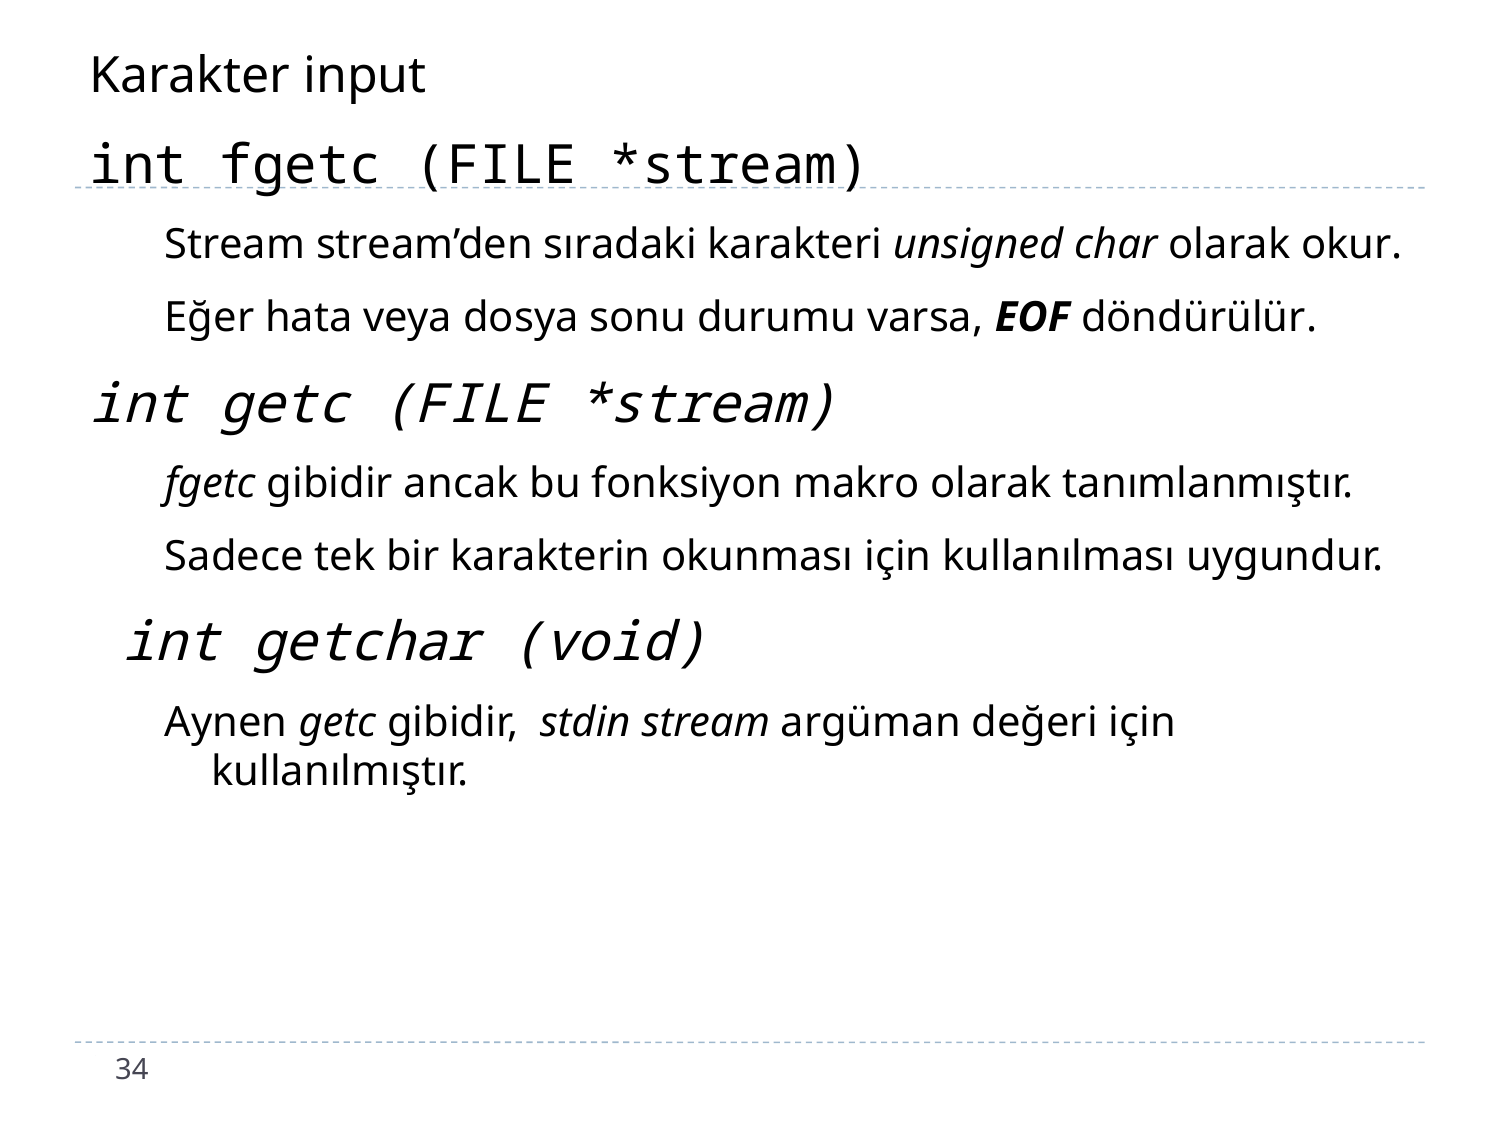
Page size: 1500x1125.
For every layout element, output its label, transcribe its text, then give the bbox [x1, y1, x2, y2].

list int fgetc (FILE *stream) Stream stream’den sıradaki karakteri unsigned char olarak okur. Eğer hata veya dosya sonu durumu varsa, EOF döndürülür. int getc (FILE *stream) fgetc gibidir ancak bu fonksiyon makro olarak tanımlanmıştır. Sadece tek bir karakterin okunması için kullanılması uygundur. int getchar (void) Aynen getc gibidir, stdin stream argüman değeri için kullanılmıştır. [75, 125, 1425, 1062]
title Karakter input [75, 24, 1425, 112]
slide_number 34 [100, 1042, 425, 1103]
